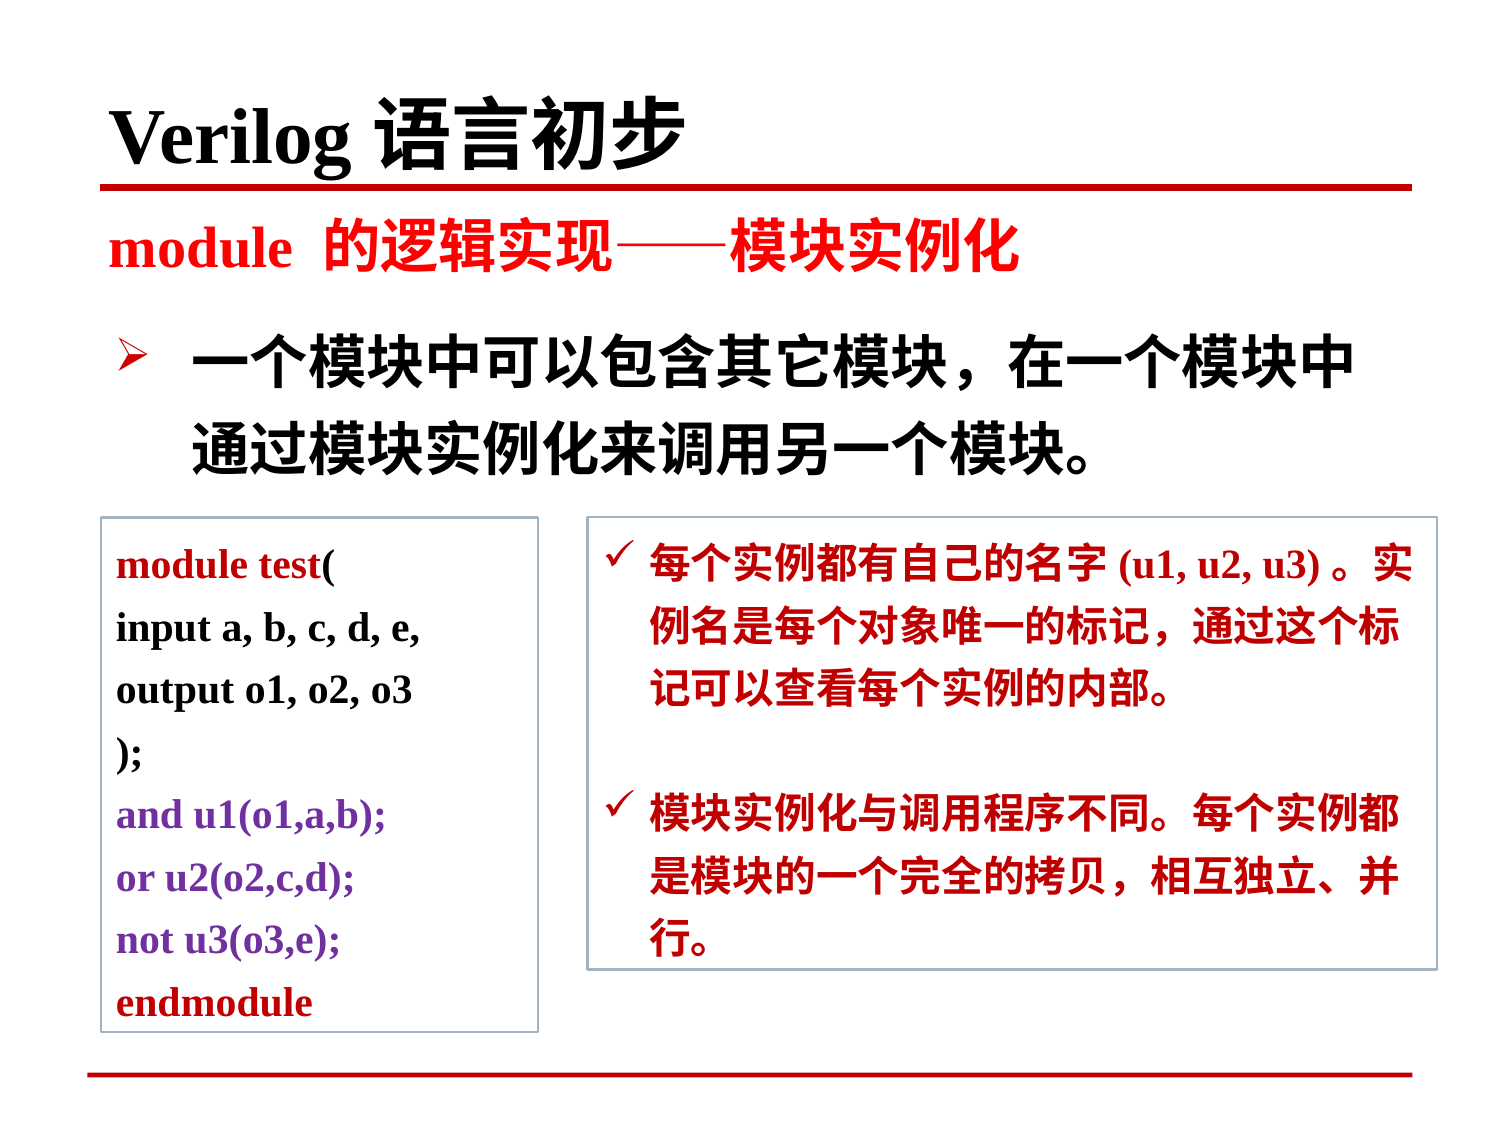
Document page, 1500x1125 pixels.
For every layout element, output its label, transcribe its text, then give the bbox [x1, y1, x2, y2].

text_box 每个实例都有自己的名字(u1, u2, u3)。实例名是每个对象唯一的标记，通过这个标记可以查看每个实例的内部。 模块实例化与调用程序不同。每个实例都是模块的一个完全的拷贝，相互独立、并行。 [587, 517, 1438, 970]
text_box 一个模块中可以包含其它模块，在一个模块中通过模块实例化来调用另一个模块。 [99, 299, 1394, 500]
text_box Verilog语言初步 [94, 49, 1407, 187]
text_box module test( input a, b, c, d, e, output o1, o2, o3 ); and u1(o1,a,b); or u2(o2,c,d); not u3(o3,e); endmodule [101, 517, 539, 1032]
text_box module 的逻辑实现——模块实例化 [94, 201, 1288, 287]
